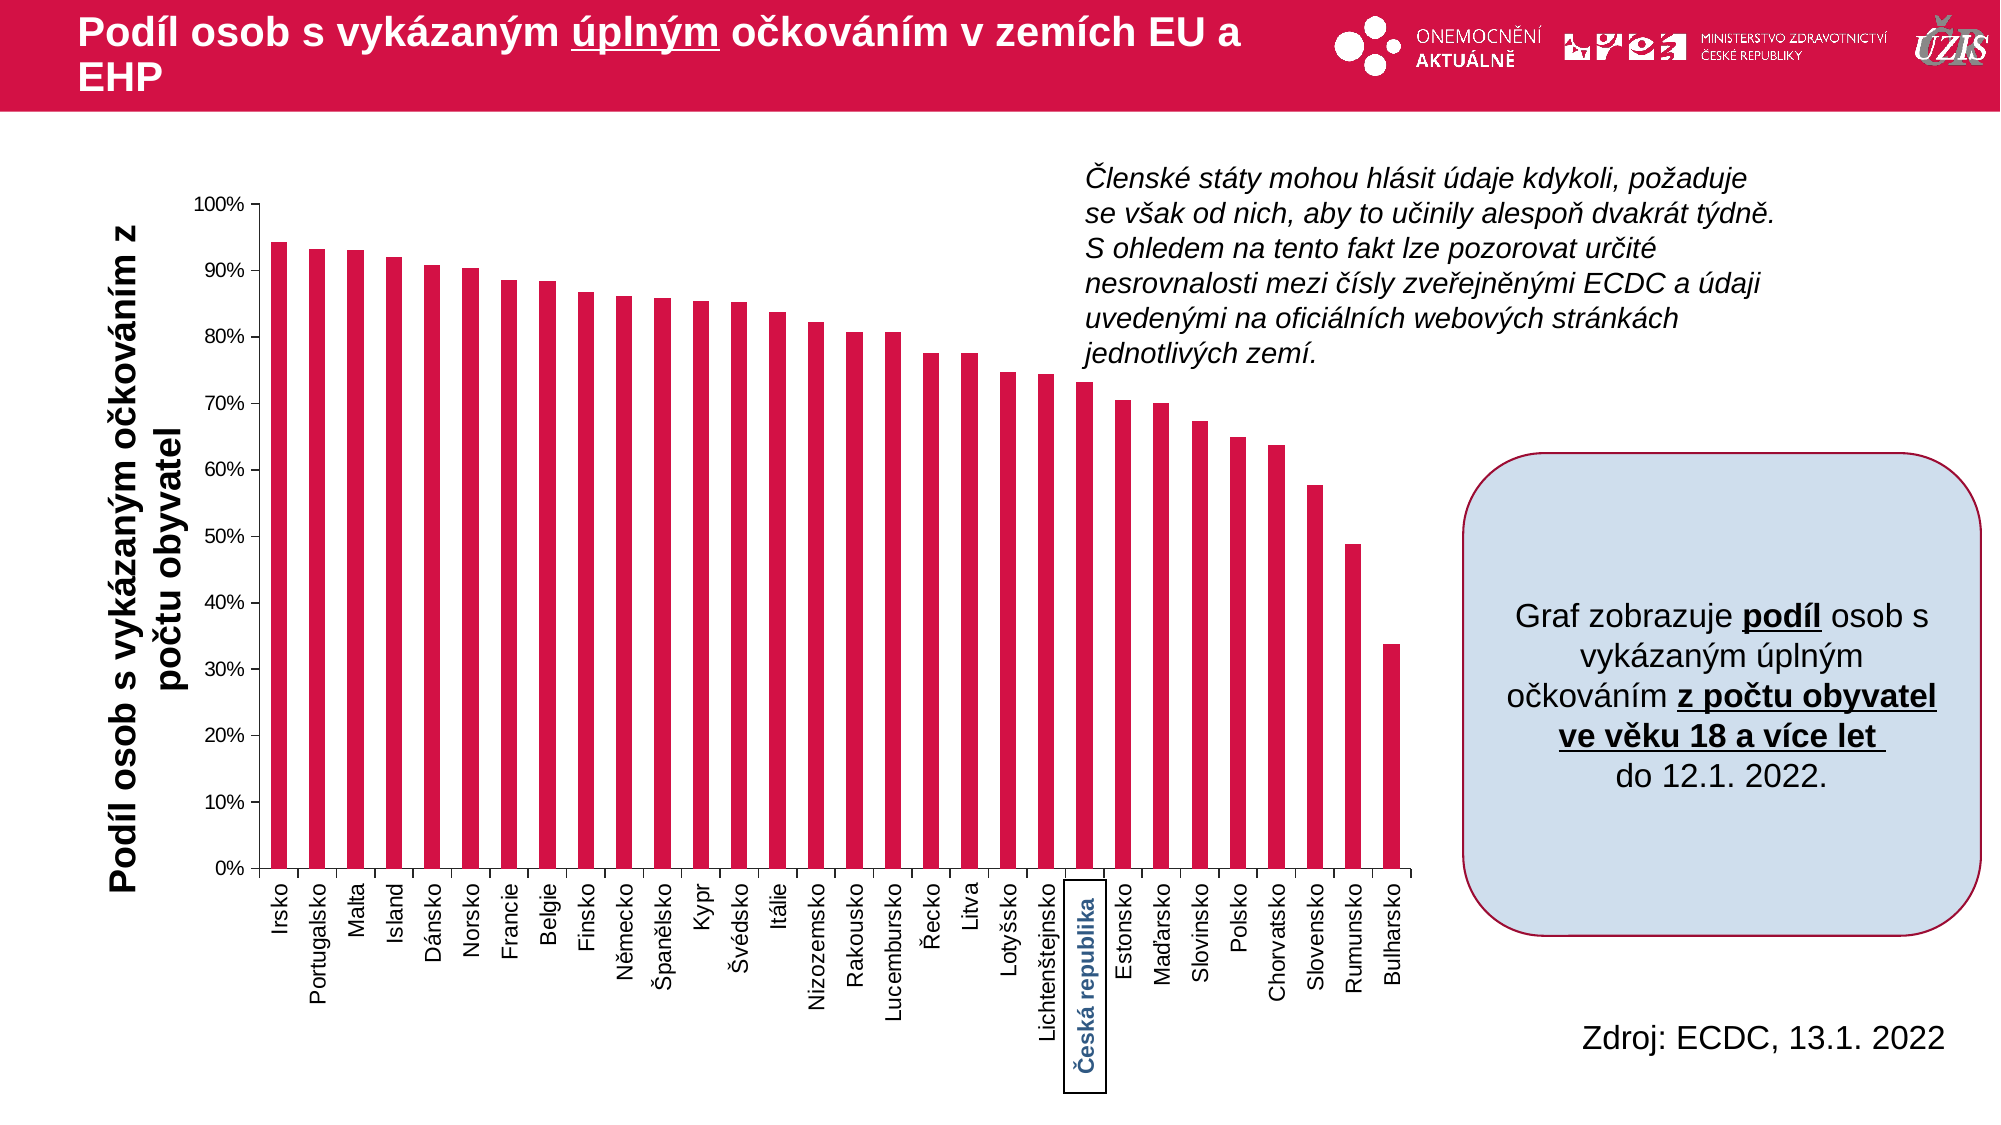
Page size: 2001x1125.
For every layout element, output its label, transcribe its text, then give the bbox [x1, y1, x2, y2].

picture [1915, 15, 1989, 66]
title Podíl osob s vykázaným úplným očkováním v zemích EU a EHP [62, 0, 1288, 111]
picture [1563, 31, 1888, 60]
picture [1334, 16, 1542, 76]
text_box Česká republika [1063, 1055, 1107, 1094]
text_box Členské státy mohou hlásit údaje kdykoli, požaduje se však od nich, aby to učinily alespoň dvakrát týdně. S ohledem na tento fakt lze pozorovat určité nesrovnalosti mezi čísly zveřejněnými ECDC a údaji uvedenými na oficiálních webových stránkách jednotlivých zemí. [1070, 152, 1800, 377]
text_box Graf zobrazuje podíl osob s vykázaným úplným očkováním z počtu obyvatel ve věku 18 a více let do 12.1. 2022. [1462, 452, 1982, 937]
chart [173, 161, 1434, 1055]
text_box Zdroj: ECDC, 13.1. 2022 [1567, 1008, 2000, 1064]
text_box Podíl osob s vykázaným očkováním z počtu obyvatel [90, 183, 173, 936]
